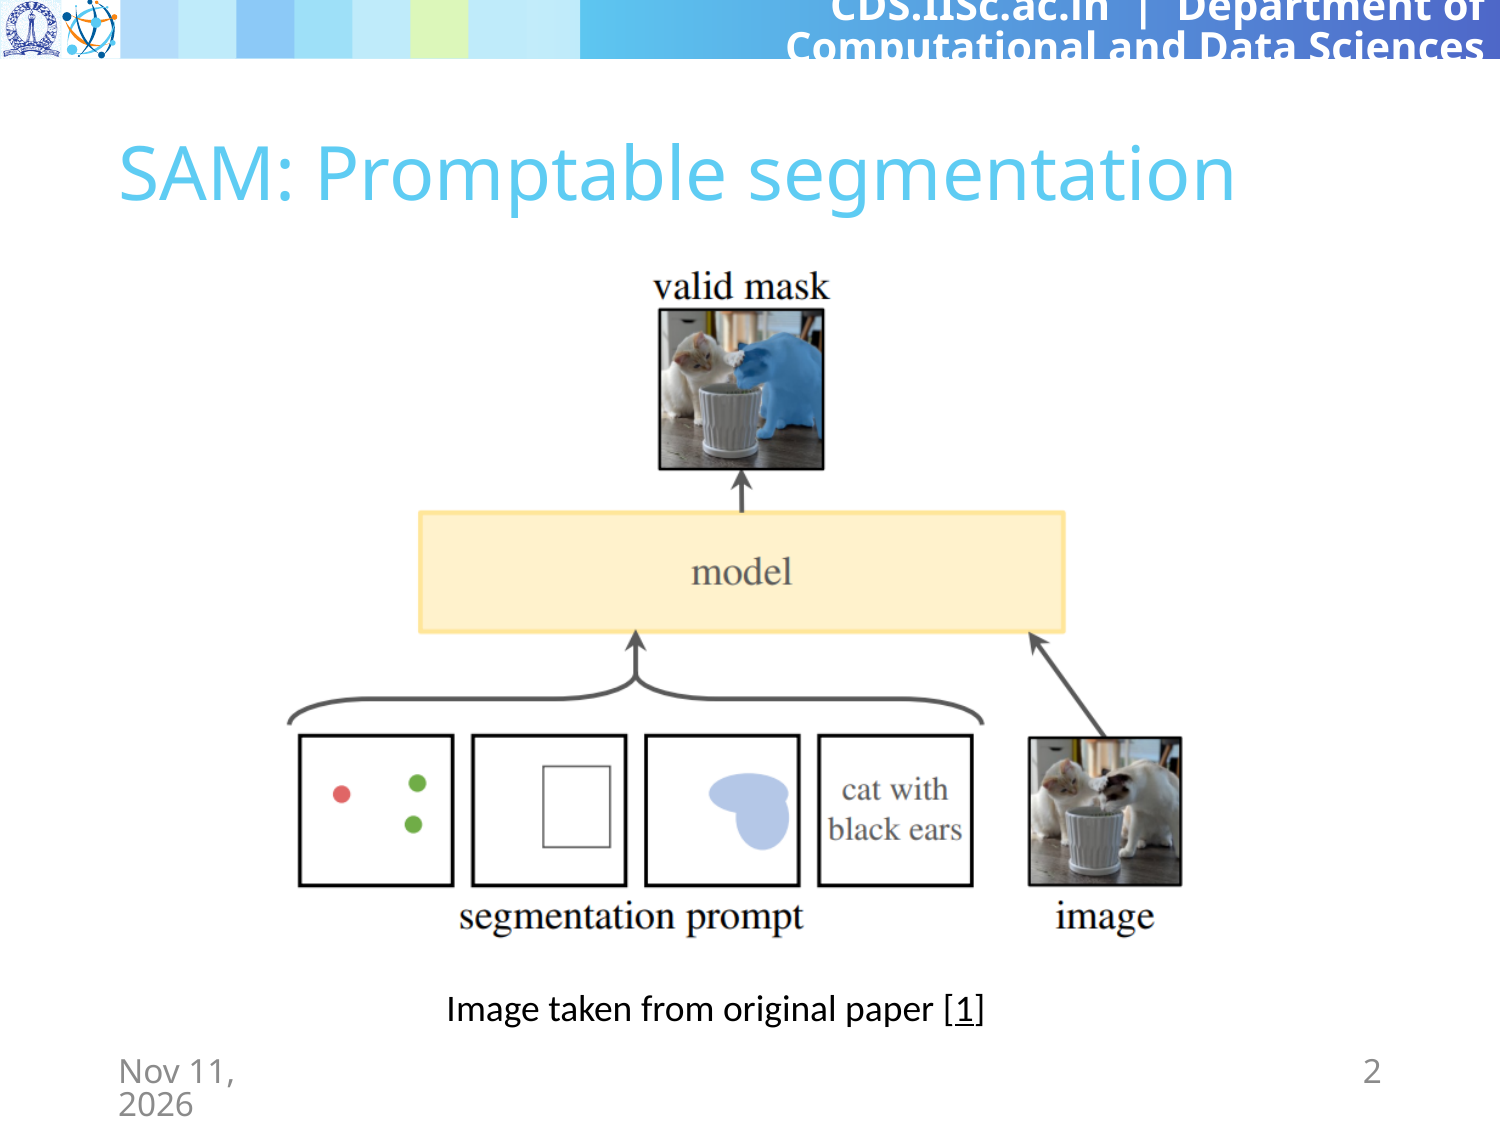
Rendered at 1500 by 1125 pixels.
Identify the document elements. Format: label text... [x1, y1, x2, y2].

slide_number 26-Mar-24 [103, 1042, 273, 1103]
picture [231, 259, 1268, 959]
slide_number 2 [1248, 1042, 1397, 1103]
text_box Image taken from original paper [1] [431, 976, 1040, 1037]
title SAM: Promptable segmentation [103, 66, 1397, 285]
